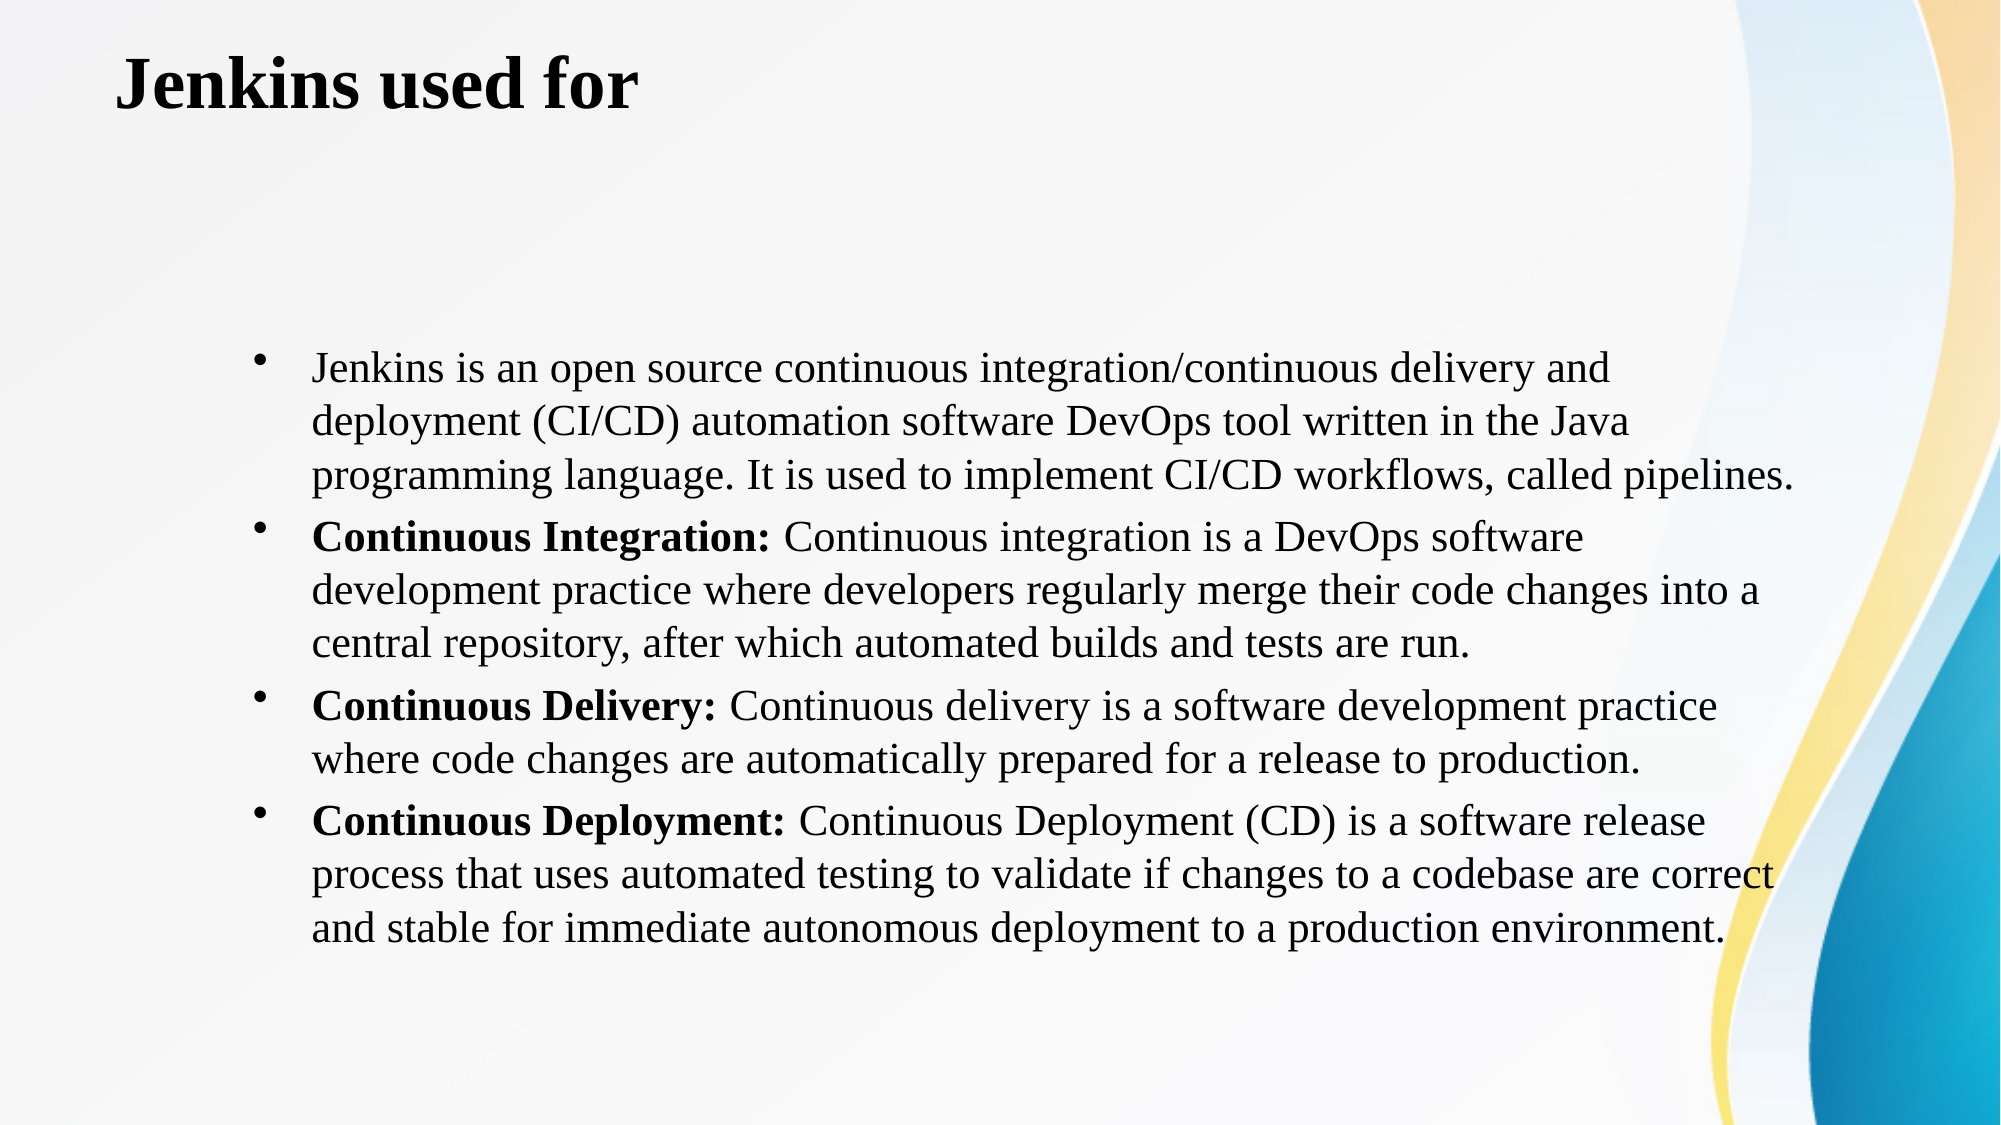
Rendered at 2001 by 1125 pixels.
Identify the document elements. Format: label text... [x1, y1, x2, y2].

title Jenkins used for [99, 30, 1901, 127]
picture [0, 0, 2001, 1125]
list Jenkins is an open source continuous integration/continuous delivery and deployment (CI/CD) automation software DevOps tool written in the Java programming language. It is used to implement CI/CD workflows, called pipelines. Continuous Integration: Continuous integration is a DevOps software development practice where developers regularly merge their code changes into a central repository, after which automated builds and tests are run. Continuous Delivery: Continuous delivery is a software development practice where code changes are automatically prepared for a release to production. Continuous Deployment: Continuous Deployment (CD) is a software release process that uses automated testing to validate if changes to a codebase are correct and stable for immediate autonomous deployment to a production environment. [237, 330, 1814, 1011]
